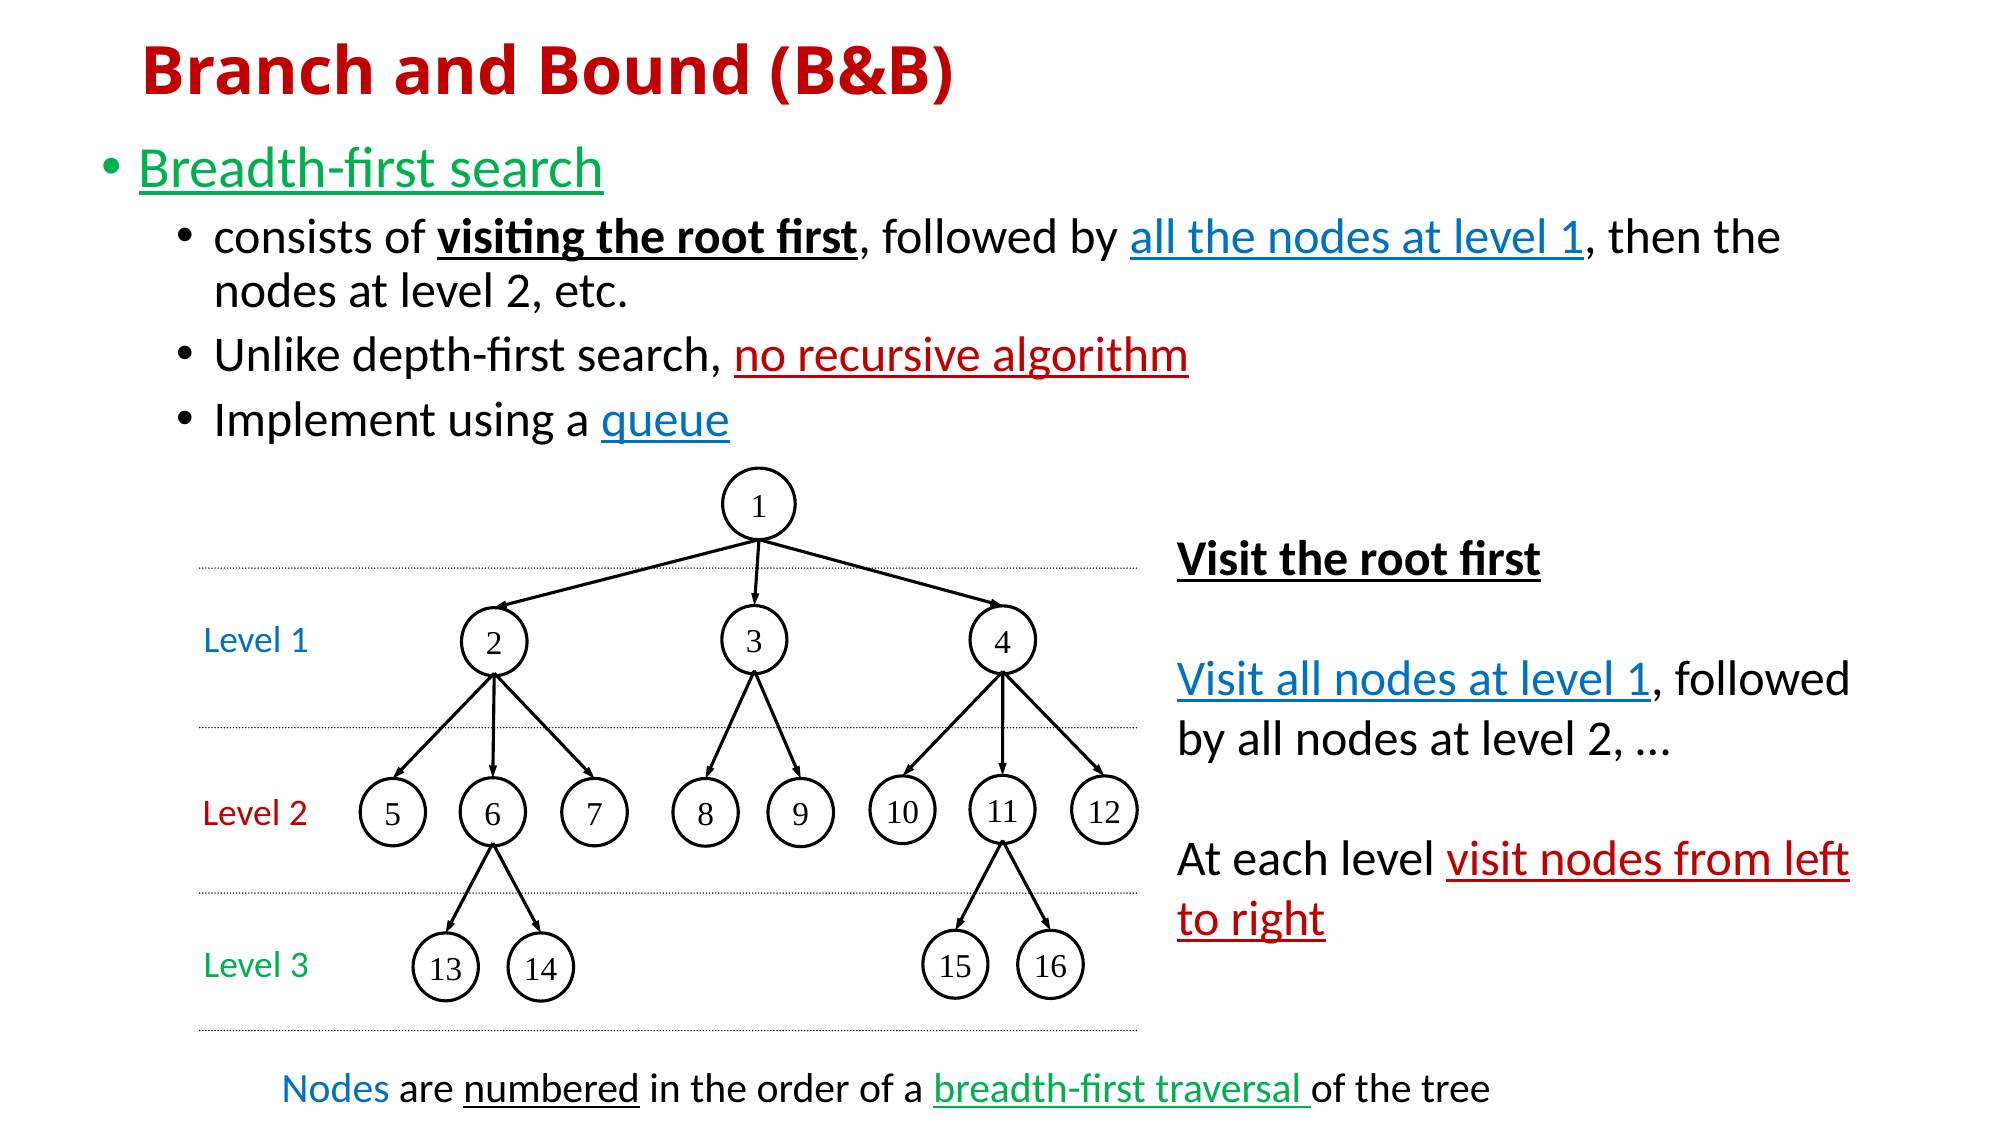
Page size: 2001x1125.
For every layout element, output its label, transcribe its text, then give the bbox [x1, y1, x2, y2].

text_box Visit the root first Visit all nodes at level 1, followed by all nodes at level 2, … At each level visit nodes from left to right [1162, 517, 1900, 953]
text_box Nodes are numbered in the order of a breadth-first traversal of the tree [266, 1046, 1539, 1112]
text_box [360, 468, 1138, 1002]
text_box Level 3 [200, 932, 324, 993]
text_box Level 2 [199, 780, 323, 841]
list Breadth-first search consists of visiting the root first, followed by all the nodes at level 1, then the nodes at level 2, etc. Unlike depth-first search, no recursive algorithm Implement using a queue [85, 129, 1890, 463]
text_box Level 1 [200, 607, 324, 668]
title Branch and Bound (B&B) [125, 16, 1851, 129]
